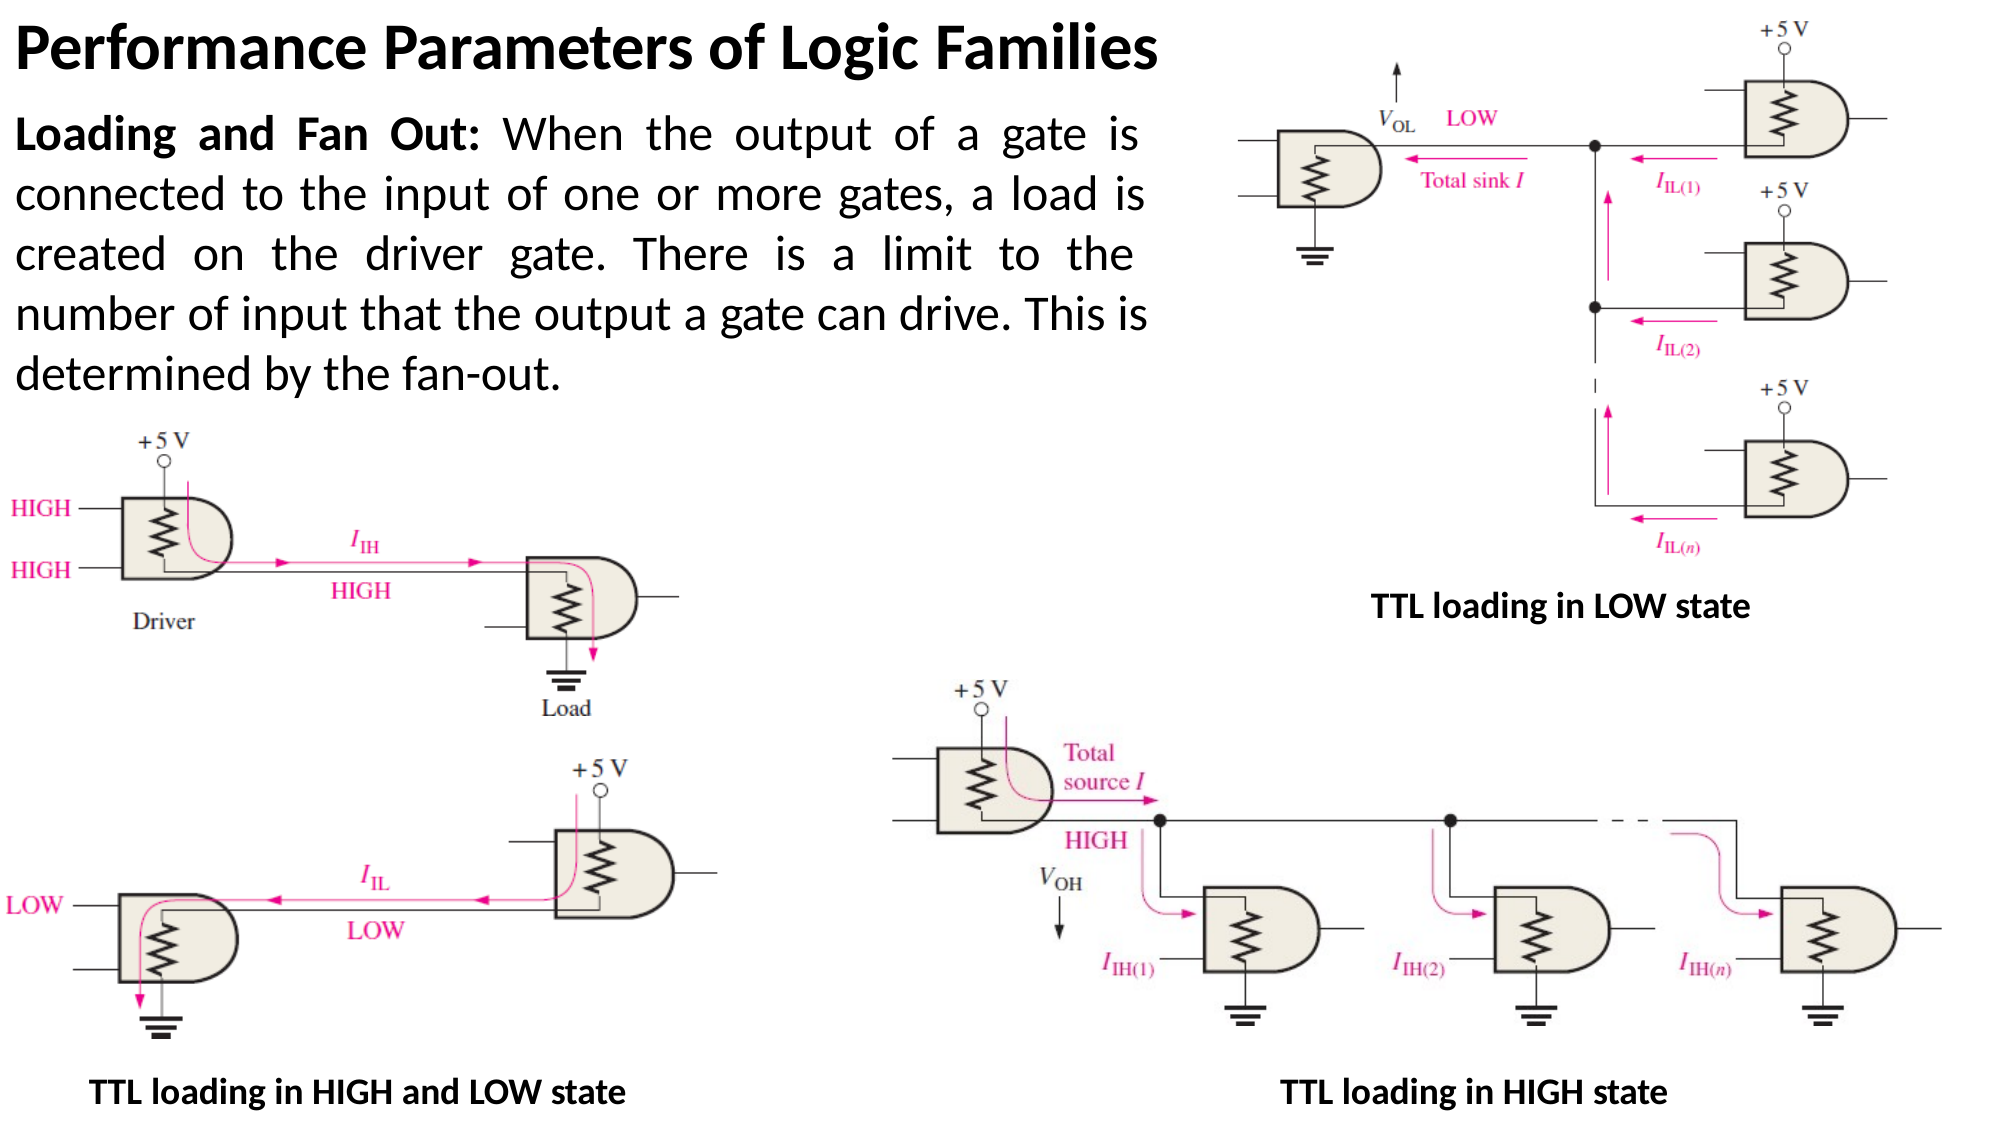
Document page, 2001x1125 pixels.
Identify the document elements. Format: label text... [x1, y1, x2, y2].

text_box TTL loading in LOW state [1368, 579, 1757, 627]
text_box TTL loading in HIGH and LOW state [86, 1065, 632, 1113]
text_box [892, 679, 1942, 1026]
text_box Loading and Fan Out: When the output of a gate is connected to the input of one or more gates, a load is created on the driver gate. There is a limit to the number of input that the output a gate can drive. This is determined by the fan-out. [12, 98, 1162, 401]
text_box [1237, 20, 1888, 557]
title Performance Parameters of Logic Families [12, 1, 1172, 192]
text_box TTL loading in HIGH state [1278, 1065, 1672, 1113]
text_box [5, 758, 718, 1039]
text_box [10, 431, 680, 716]
